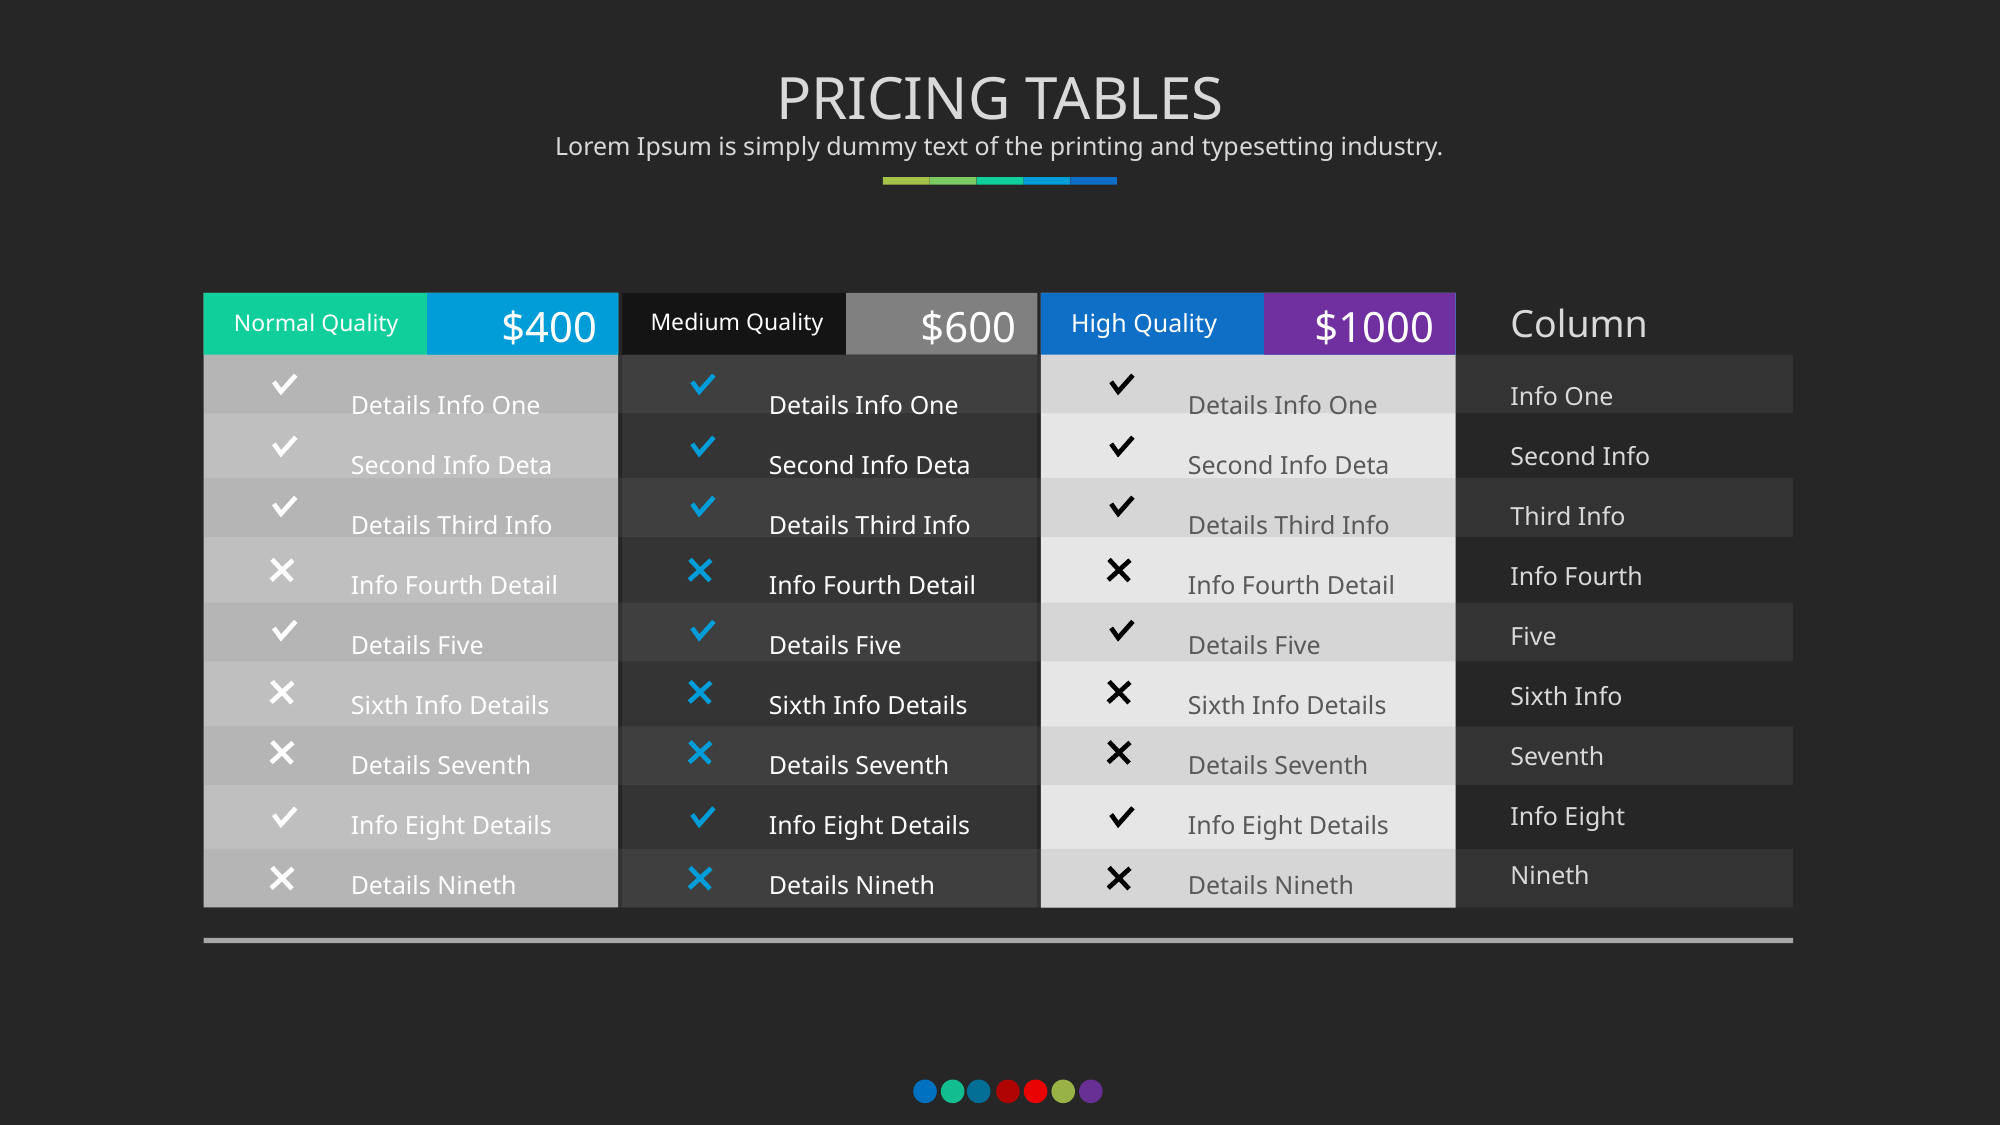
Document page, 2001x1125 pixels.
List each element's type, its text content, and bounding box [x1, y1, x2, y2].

text_box PRICING TABLES [407, 59, 1593, 133]
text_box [1263, 290, 1456, 361]
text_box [1108, 375, 1133, 889]
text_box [882, 177, 1118, 185]
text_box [427, 290, 619, 361]
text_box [622, 292, 846, 355]
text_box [271, 375, 296, 889]
text_box Lorem Ipsum is simply dummy text of the printing and typesetting industry. [494, 122, 1506, 168]
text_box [846, 290, 1038, 361]
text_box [203, 292, 427, 355]
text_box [689, 375, 714, 889]
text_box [1510, 302, 1946, 887]
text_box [1040, 292, 1263, 355]
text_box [203, 354, 1794, 908]
